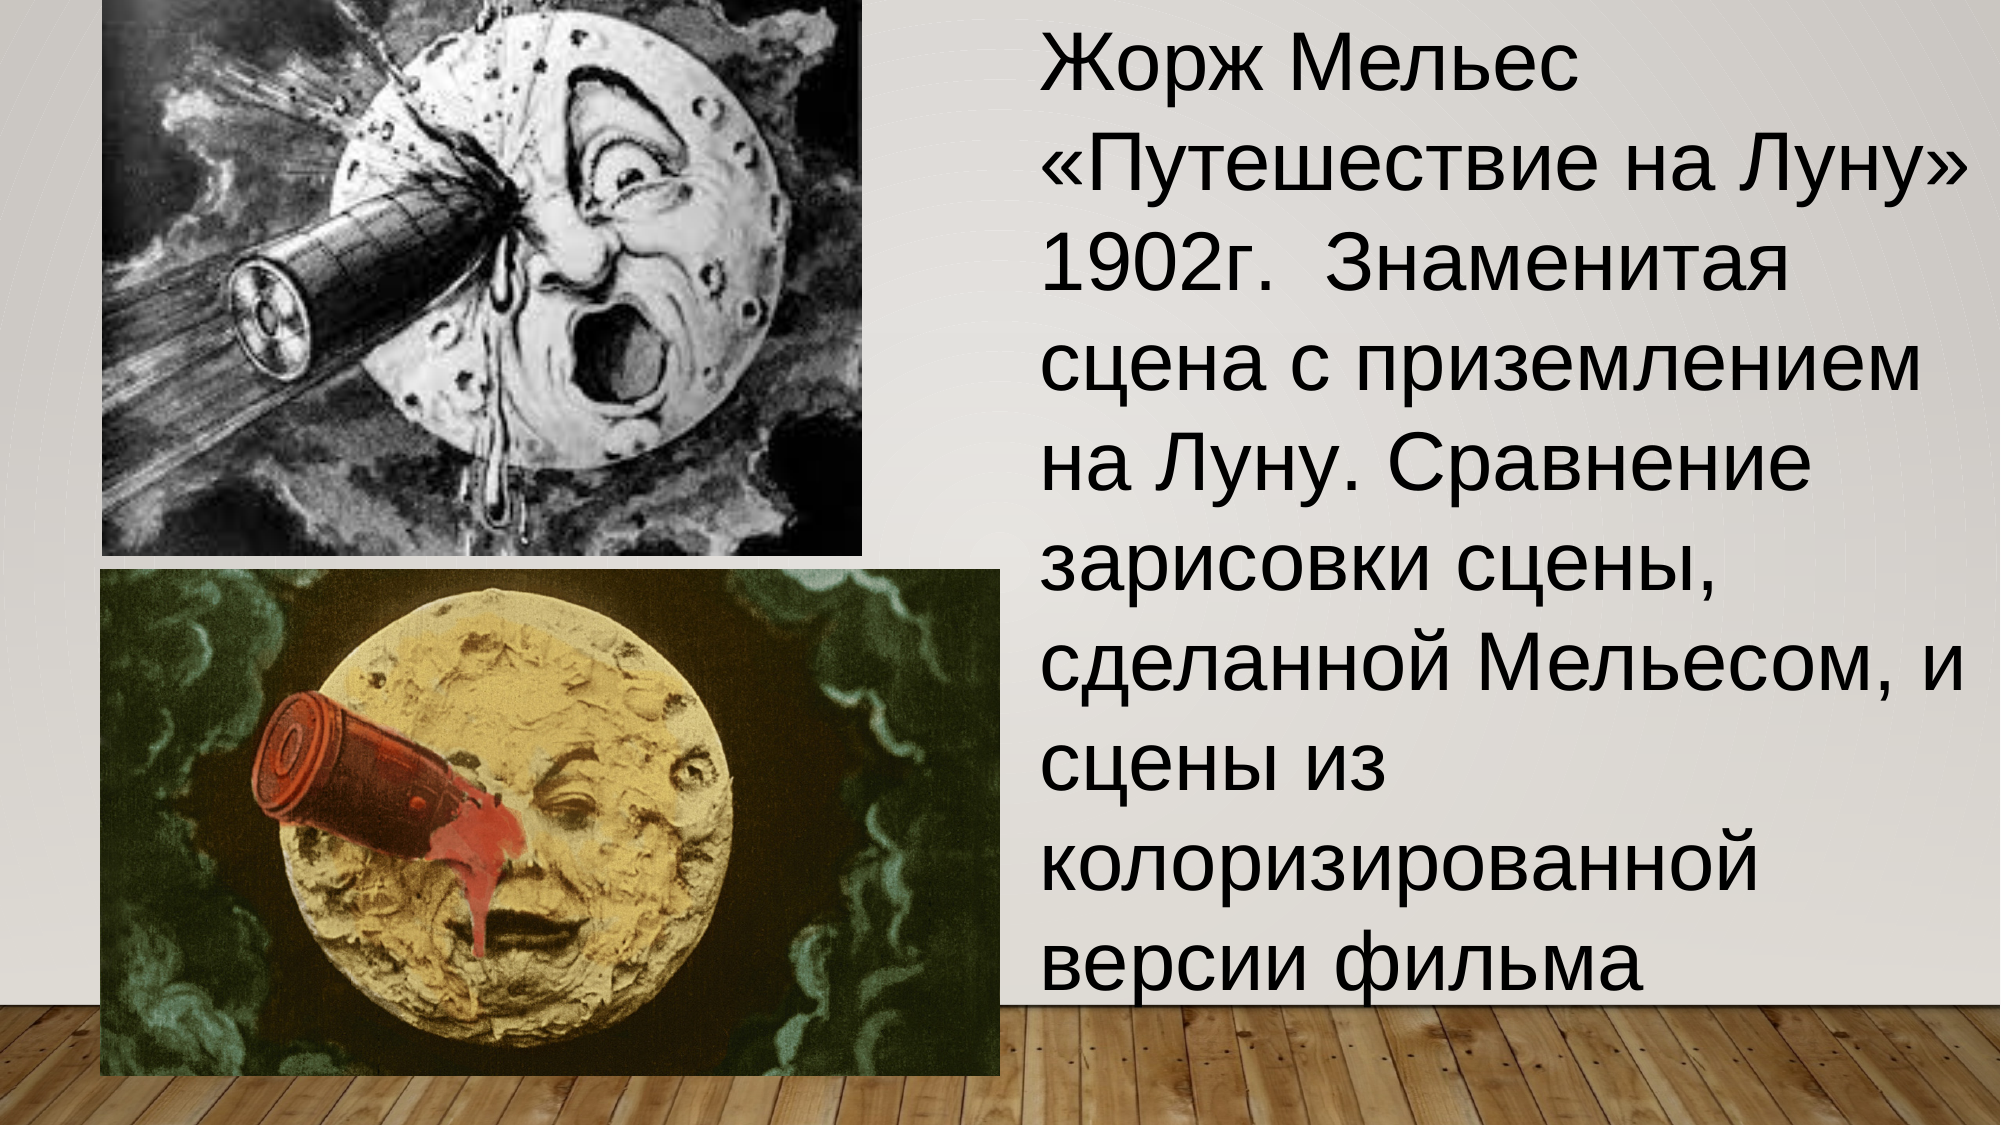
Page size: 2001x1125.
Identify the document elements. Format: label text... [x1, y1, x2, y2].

picture [102, 0, 862, 556]
text_box Жорж Мельес «Путешествие на Луну» 1902г. Знаменитая сцена с приземлением на Луну. Сравнение зарисовки сцены, сделанной Мельесом, и сцены из колоризированной версии фильма [1024, 0, 2000, 1015]
picture [0, 568, 2000, 1125]
